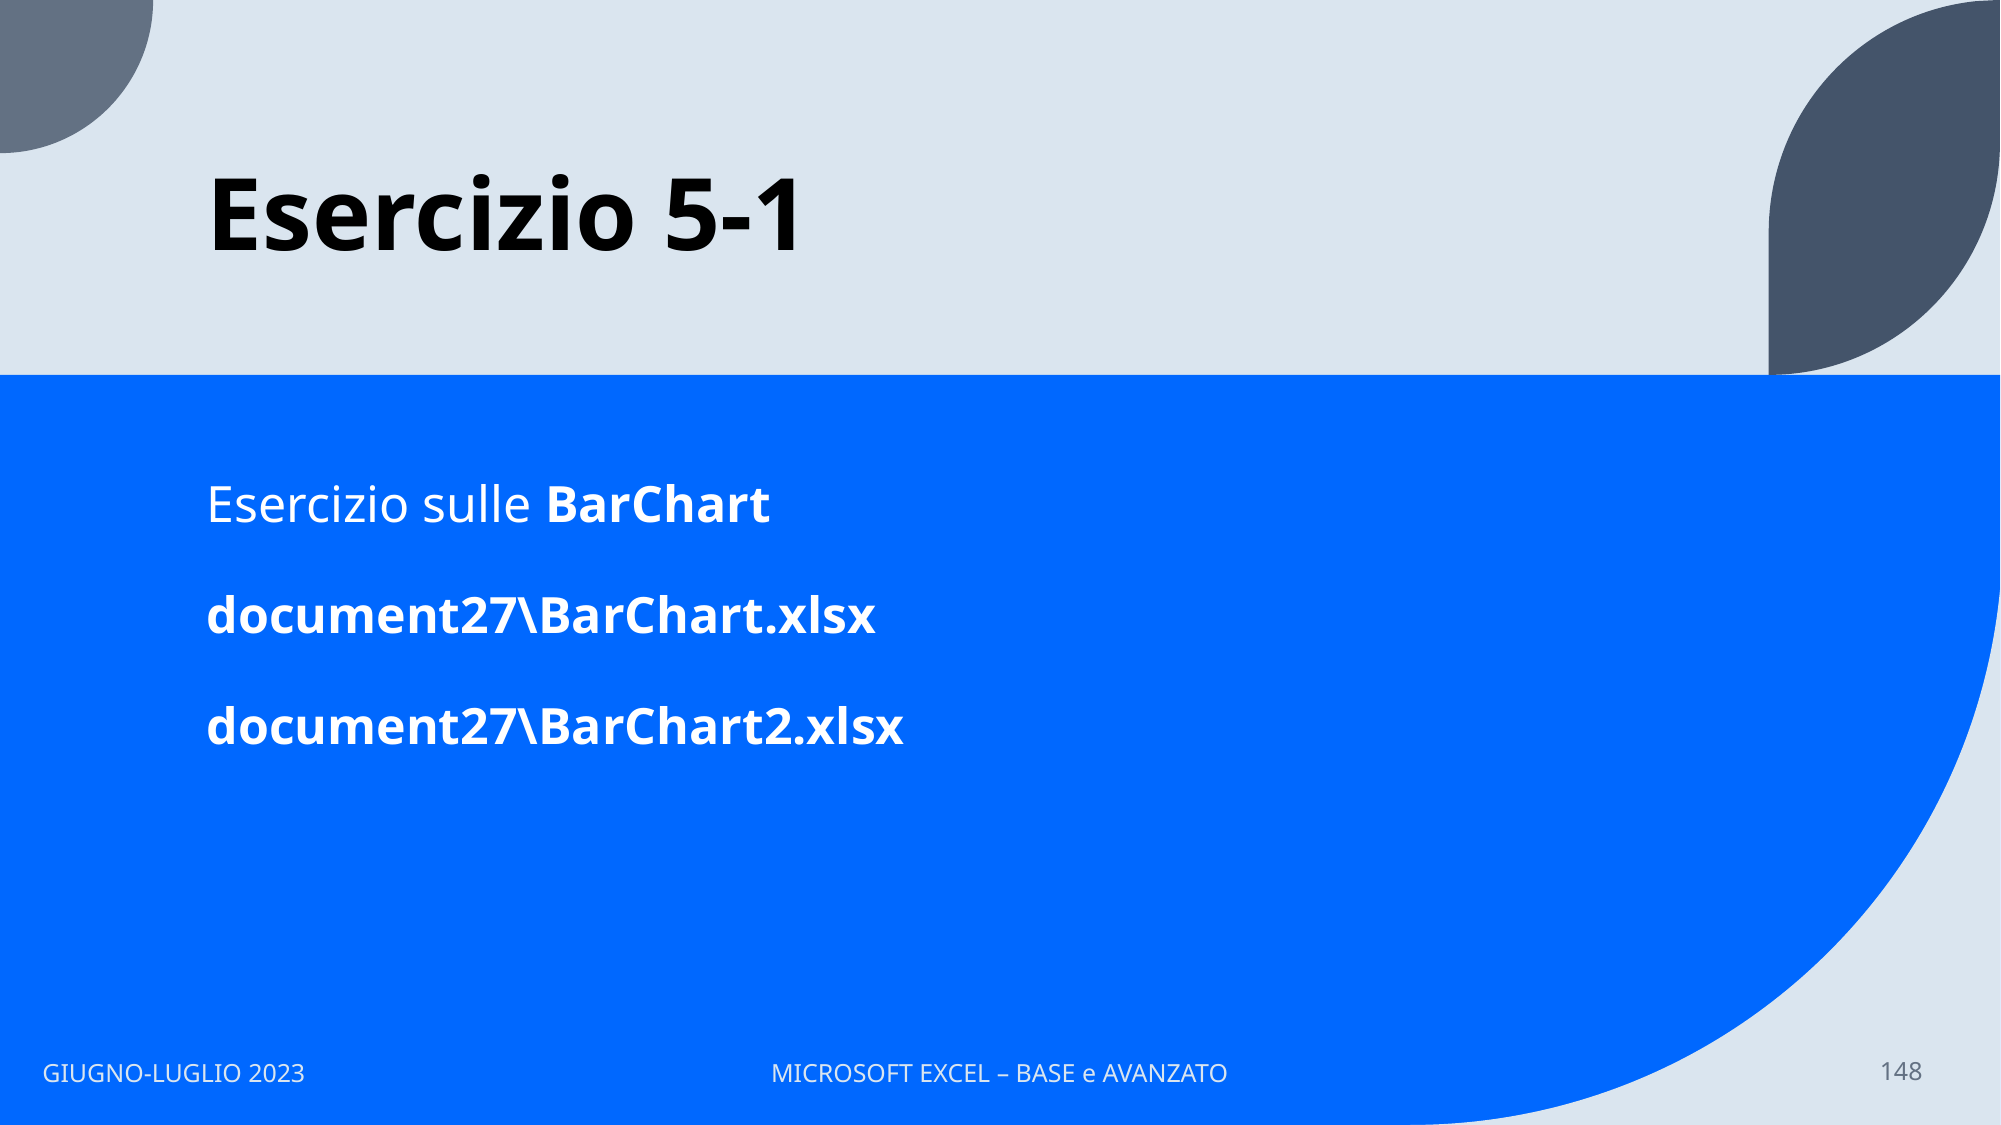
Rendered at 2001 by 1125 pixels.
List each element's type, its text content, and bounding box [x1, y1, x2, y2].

footer MICROSOFT EXCEL – BASE e AVANZATO [662, 1042, 1338, 1103]
slide_number GIUGNO-LUGLIO 2023 [27, 1042, 478, 1103]
list Esercizio sulle BarChart document27\BarChart.xlsx document27\BarChart2.xlsx [191, 435, 1796, 1043]
title Esercizio 5-1 [191, 62, 1796, 280]
slide_number 148 [1674, 1042, 1938, 1103]
